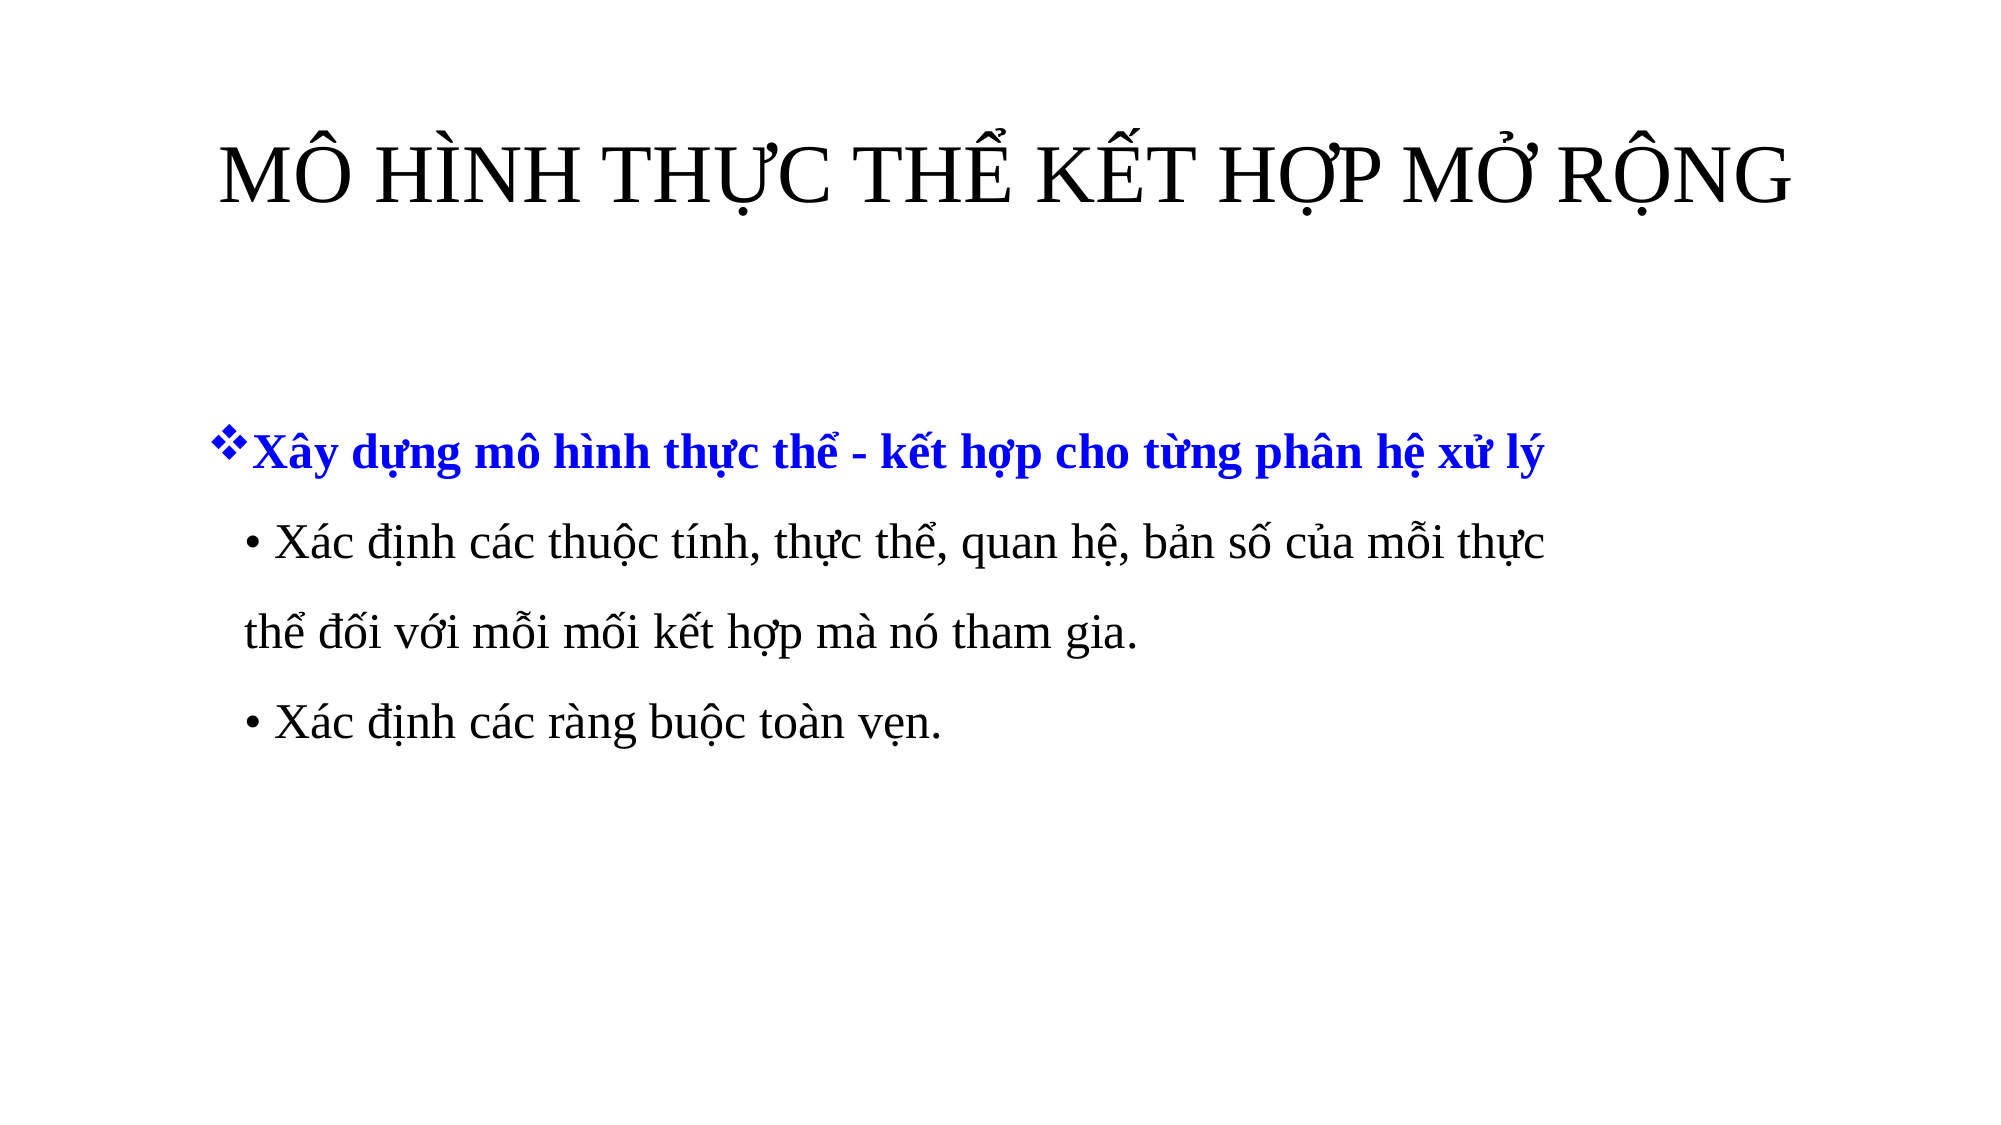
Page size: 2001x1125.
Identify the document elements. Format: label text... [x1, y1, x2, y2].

list Xây dựng mô hình thực thể - kết hợp cho từng phân hệ xử lý • Xác định các thuộc tính, thực thể, quan hệ, bản số của mỗi thực thể đối với mỗi mối kết hợp mà nó tham gia. • Xác định các ràng buộc toàn vẹn. [192, 381, 1591, 815]
title MÔ HÌNH THỰC THỂ KẾT HỢP MỞ RỘNG [203, 121, 1885, 229]
